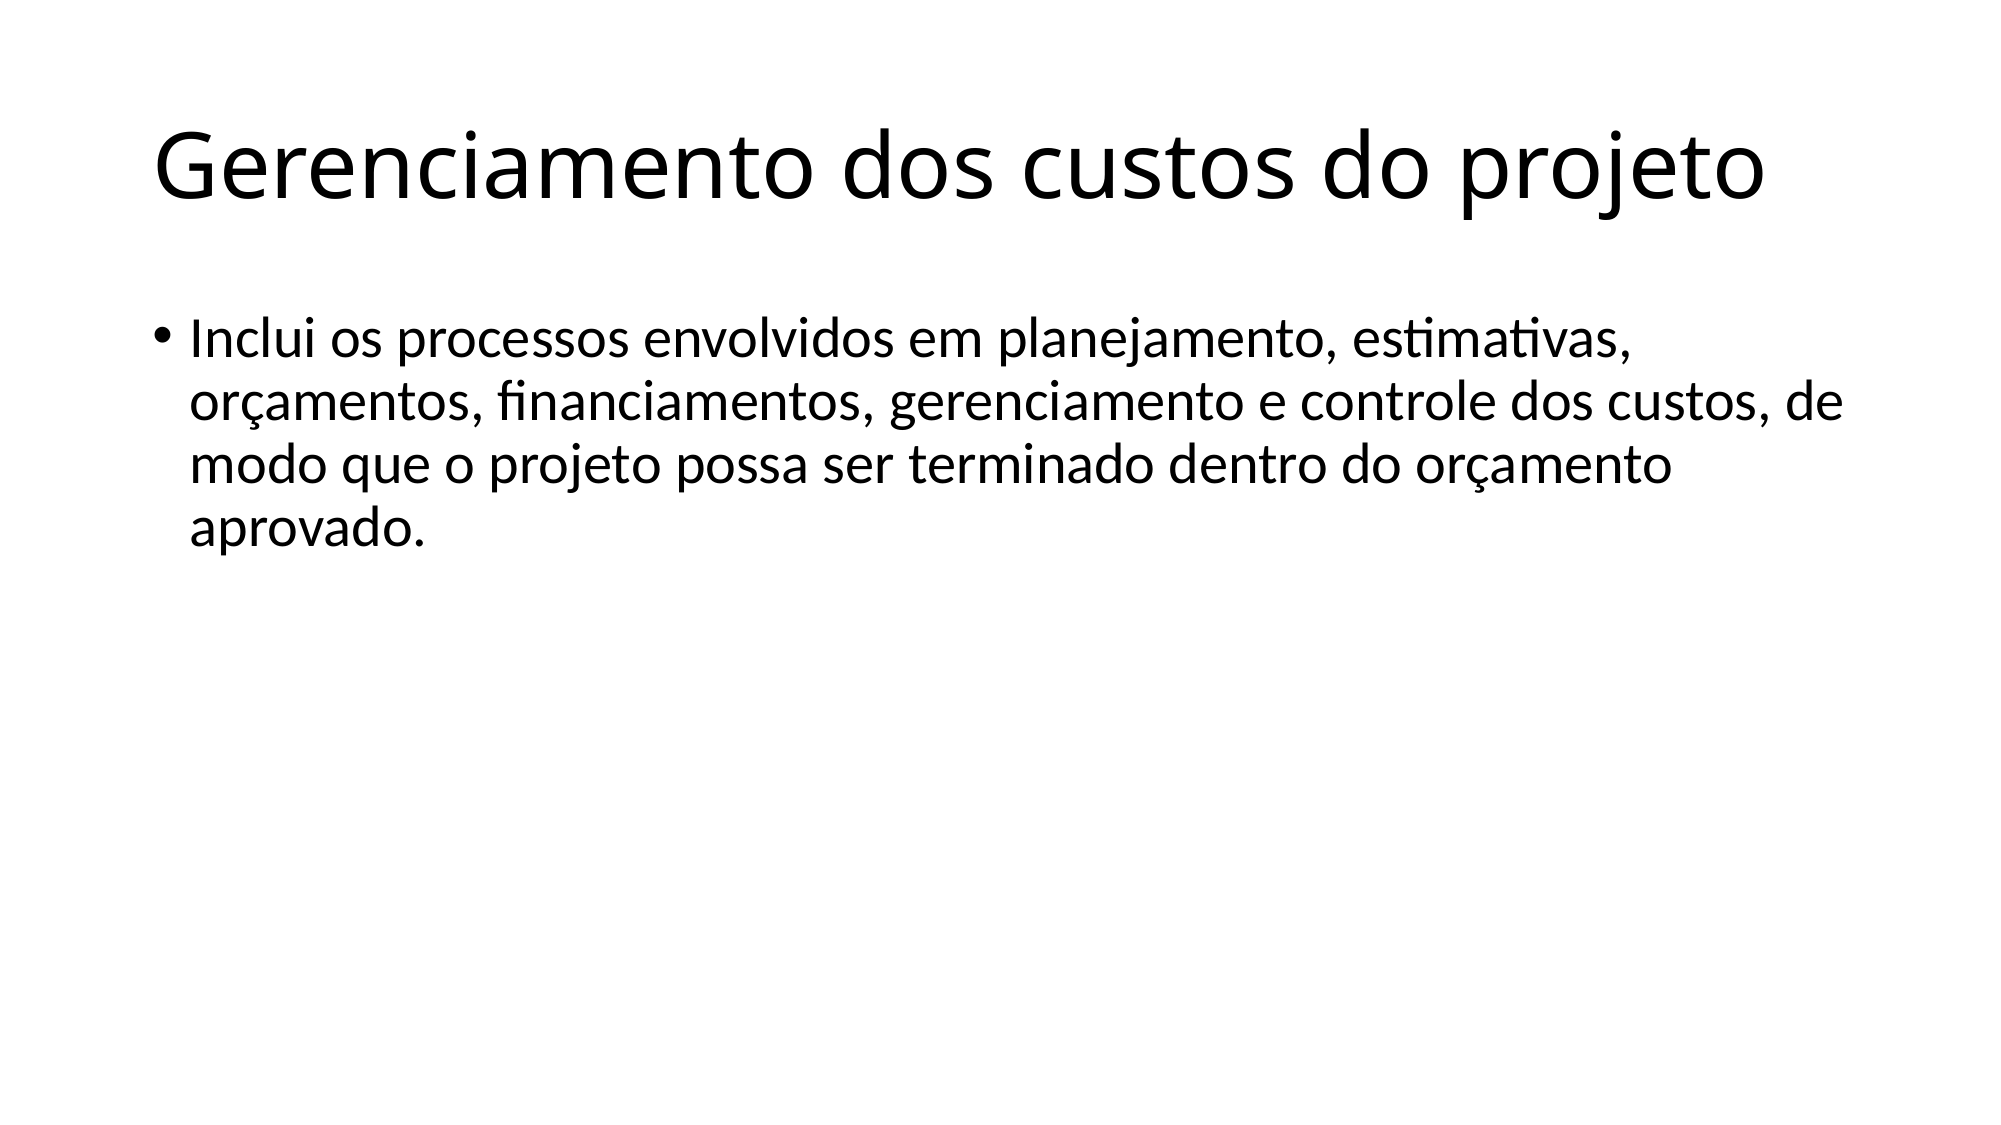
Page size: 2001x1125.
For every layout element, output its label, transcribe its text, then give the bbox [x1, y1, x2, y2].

list Inclui os processos envolvidos em planejamento, estimativas, orçamentos, financiamentos, gerenciamento e controle dos custos, de modo que o projeto possa ser terminado dentro do orçamento aprovado. [137, 299, 1863, 1014]
title Gerenciamento dos custos do projeto [137, 59, 1863, 278]
